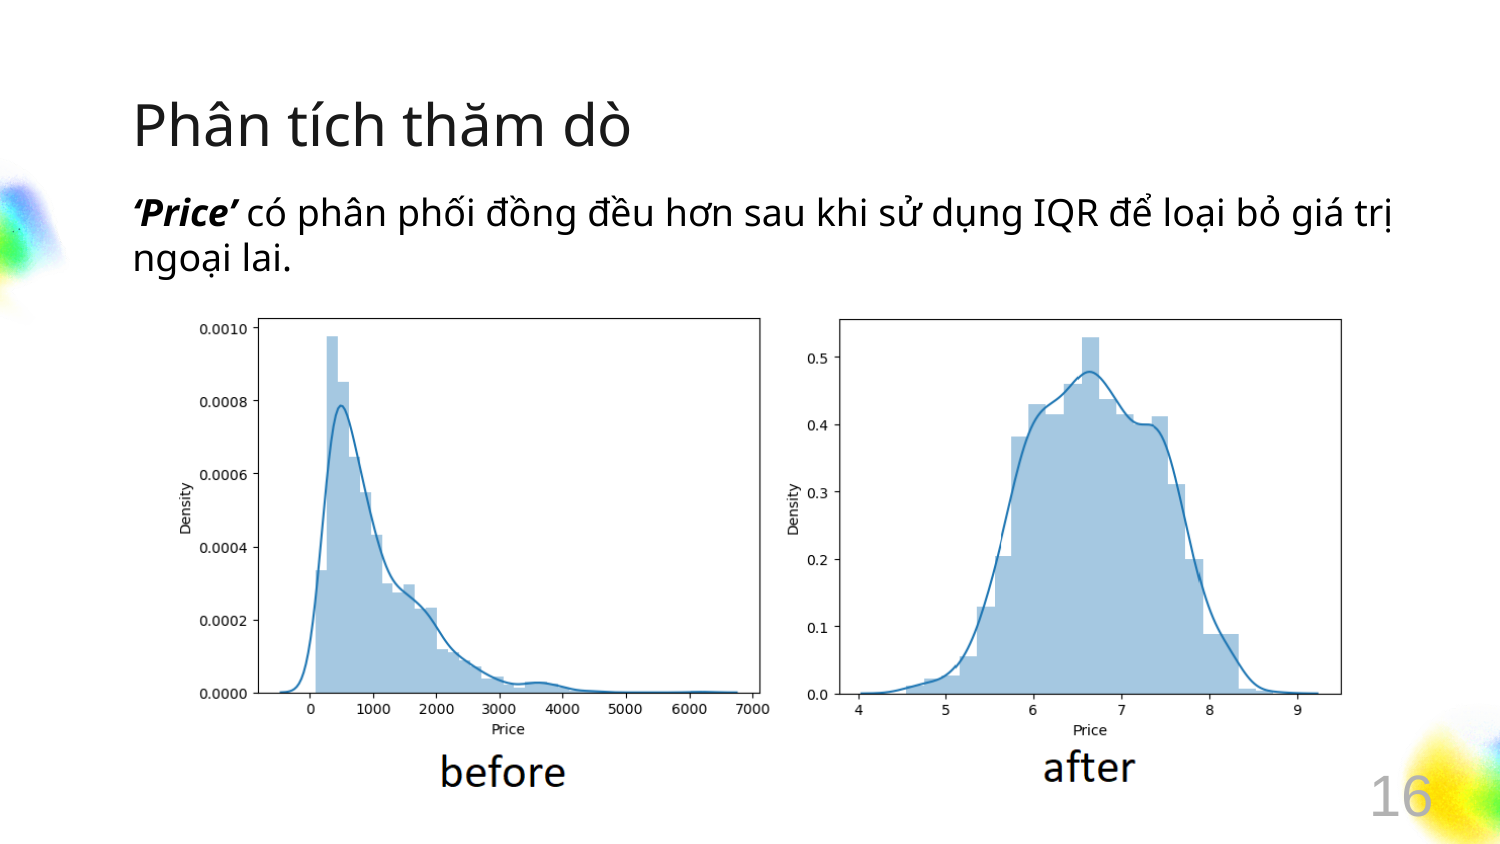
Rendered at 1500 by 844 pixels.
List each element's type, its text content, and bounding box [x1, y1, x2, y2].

picture [0, 121, 117, 358]
title Phân tích thăm dò [117, 73, 1383, 148]
picture [171, 313, 1500, 844]
slide_number 16 [1111, 770, 1449, 816]
text_box ‘Price’ có phân phối đồng đều hơn sau khi sử dụng IQR để loại bỏ giá trị ngoại lai. [117, 181, 1414, 337]
